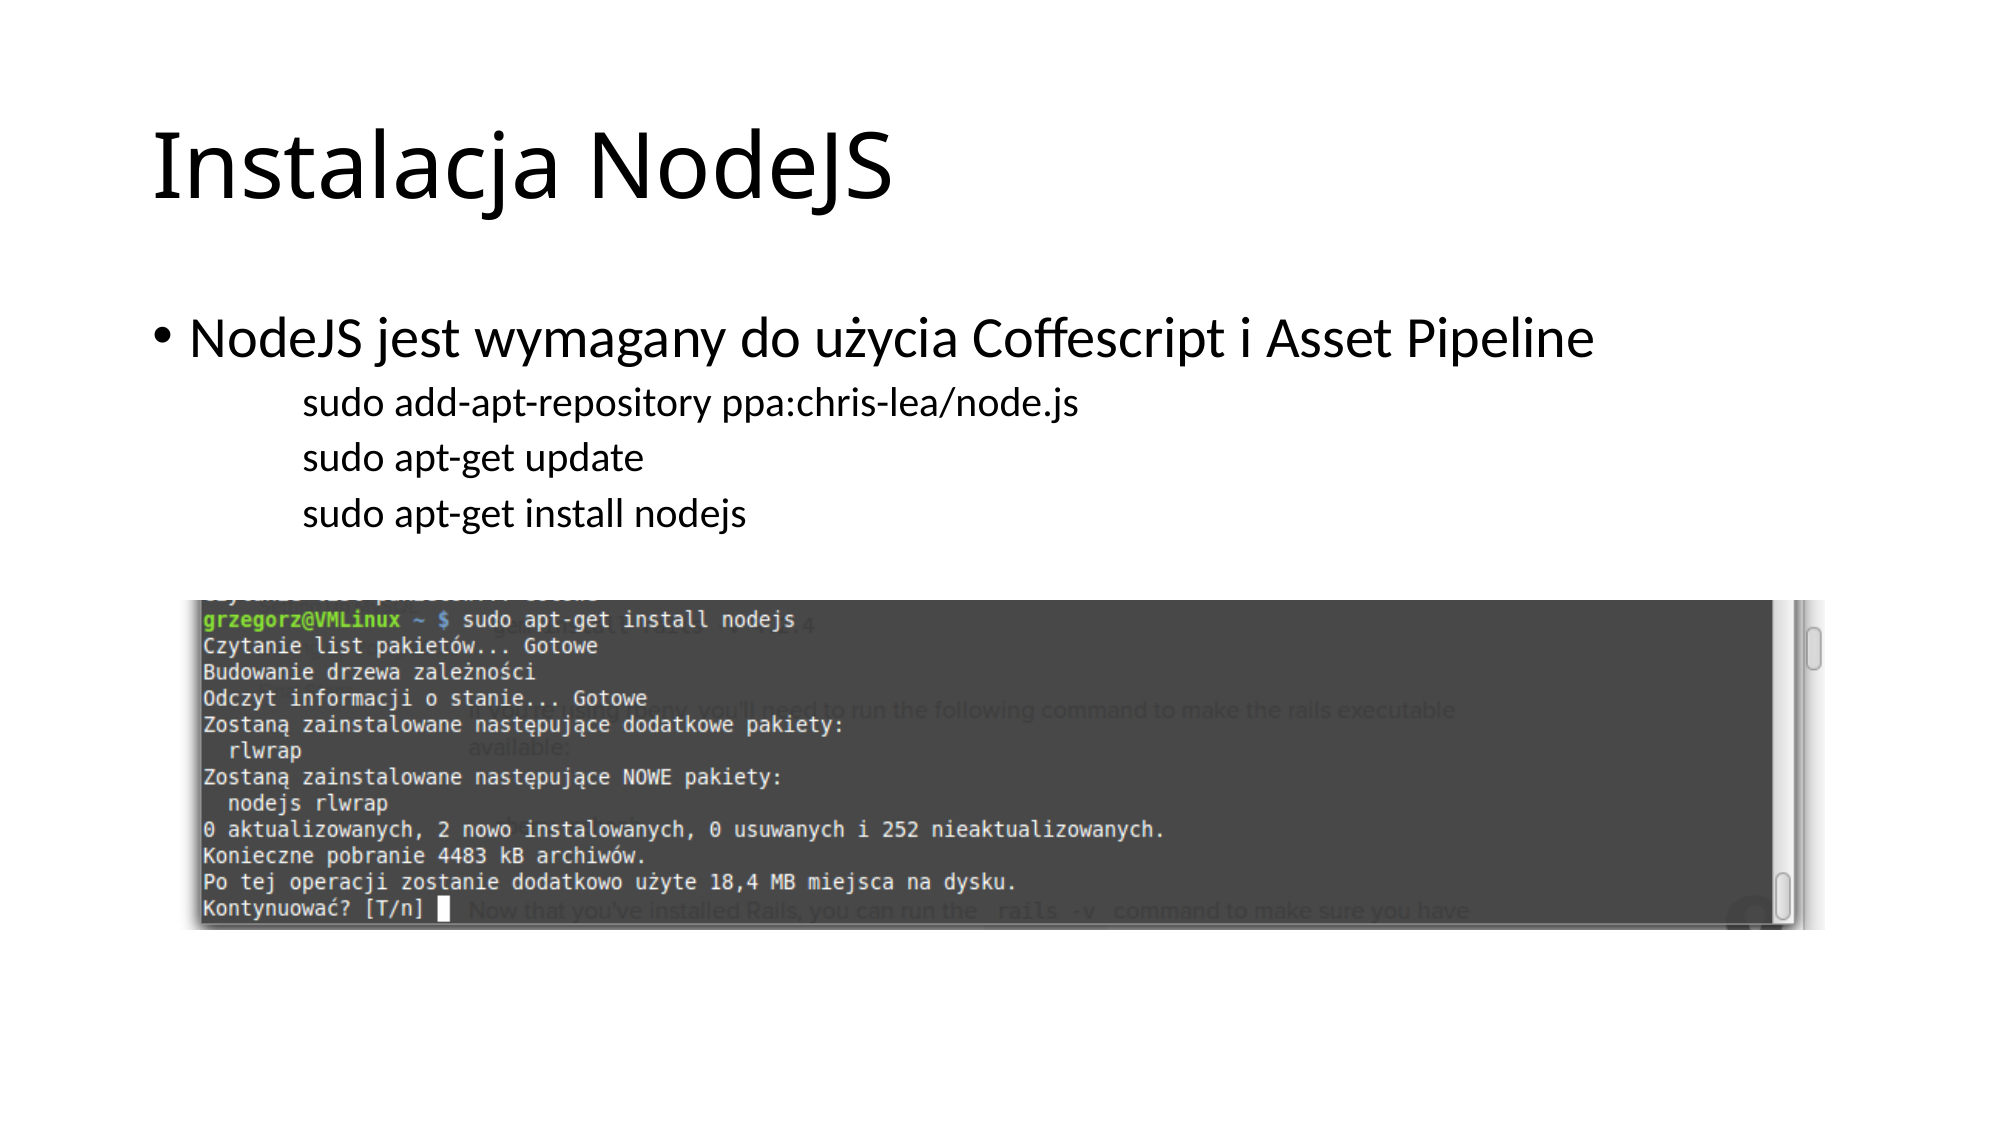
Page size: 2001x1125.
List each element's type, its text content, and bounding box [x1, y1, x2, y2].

title Instalacja NodeJS [137, 59, 1863, 278]
list NodeJS jest wymagany do użycia Coffescript i Asset Pipeline sudo add-apt-repository ppa:chris-lea/node.js sudo apt-get update sudo apt-get install nodejs [137, 299, 1863, 1014]
picture [174, 599, 1825, 930]
